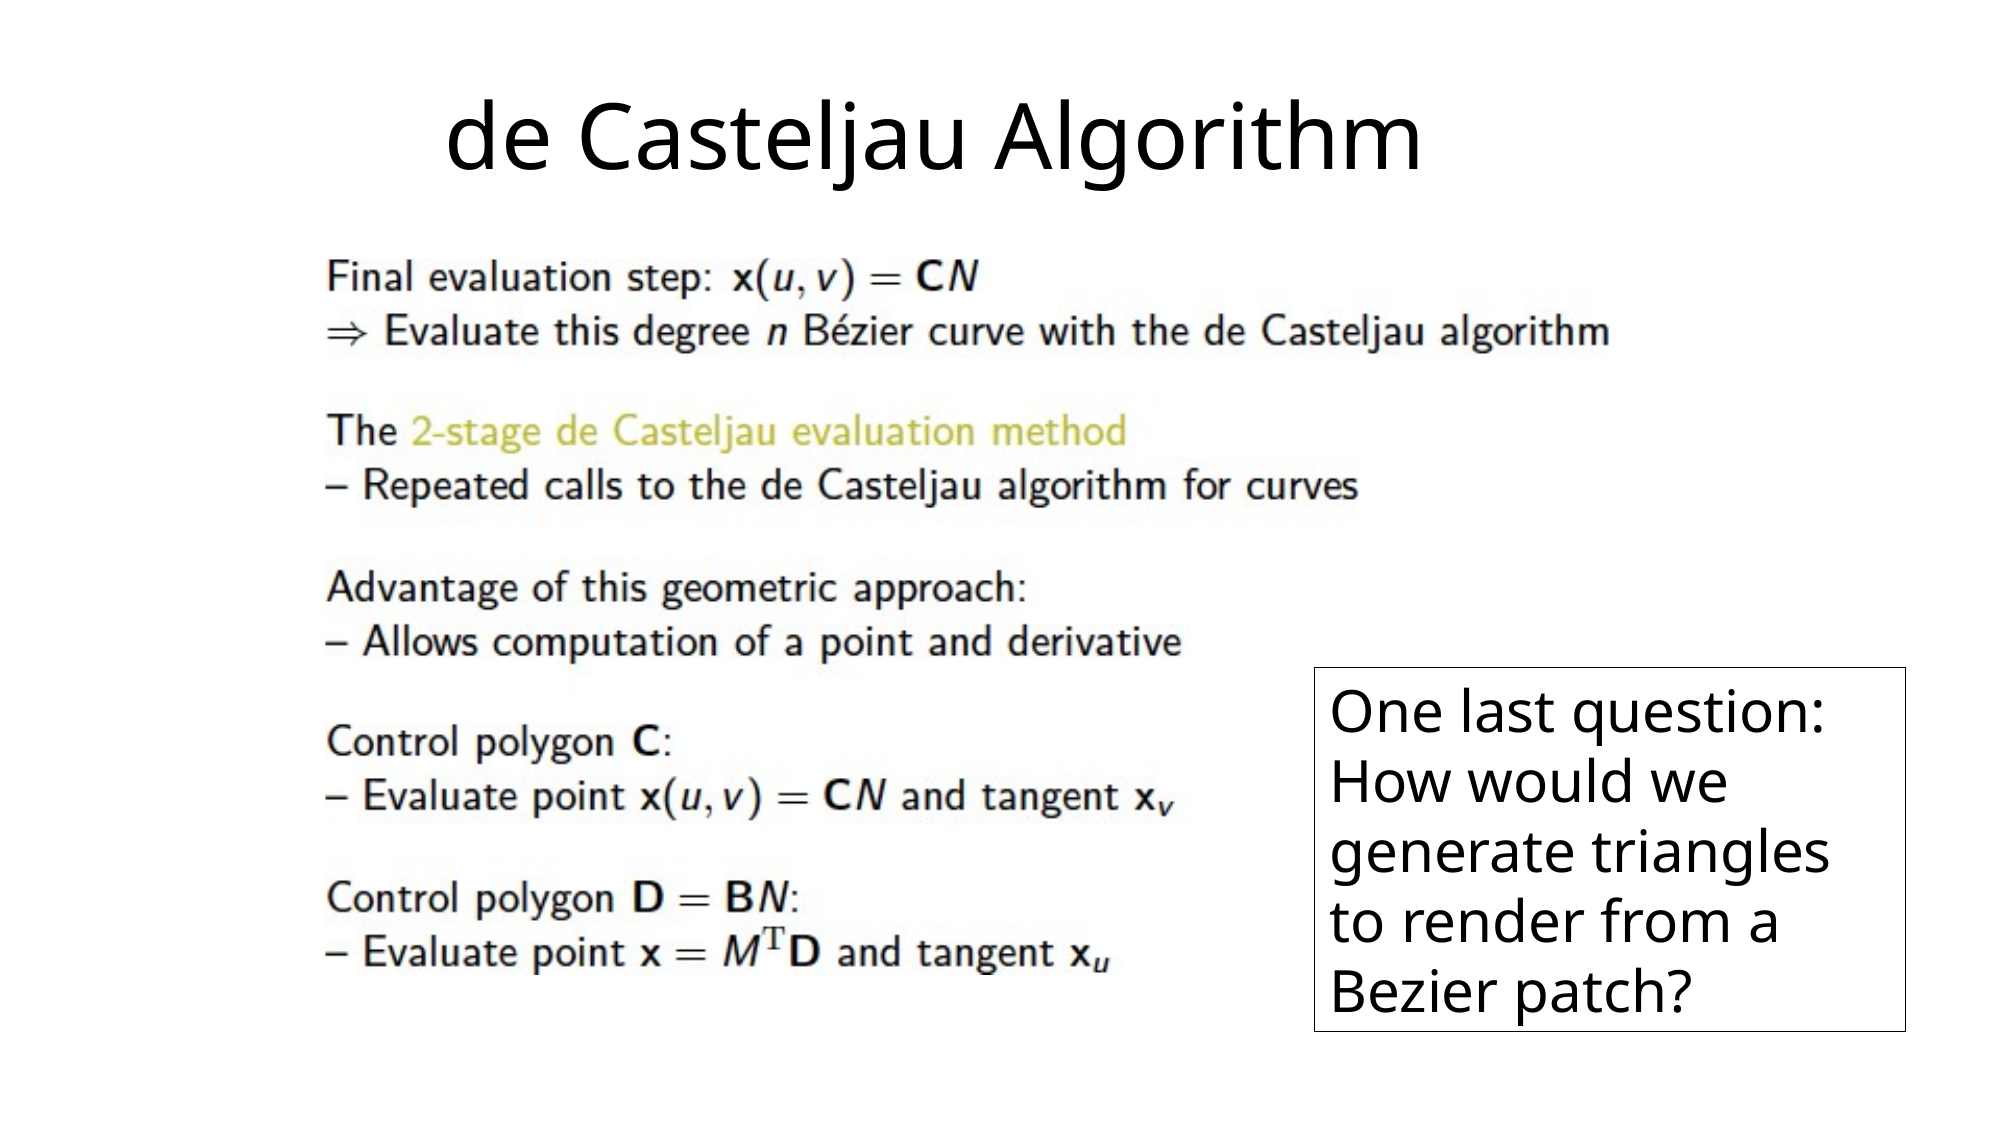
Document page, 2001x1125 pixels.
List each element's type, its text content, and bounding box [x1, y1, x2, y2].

title de Casteljau Algorithm [442, 36, 1553, 227]
text_box One last question: How would we generate triangles to render from a Bezier patch? [1314, 667, 1906, 1032]
text_box [324, 258, 1611, 975]
